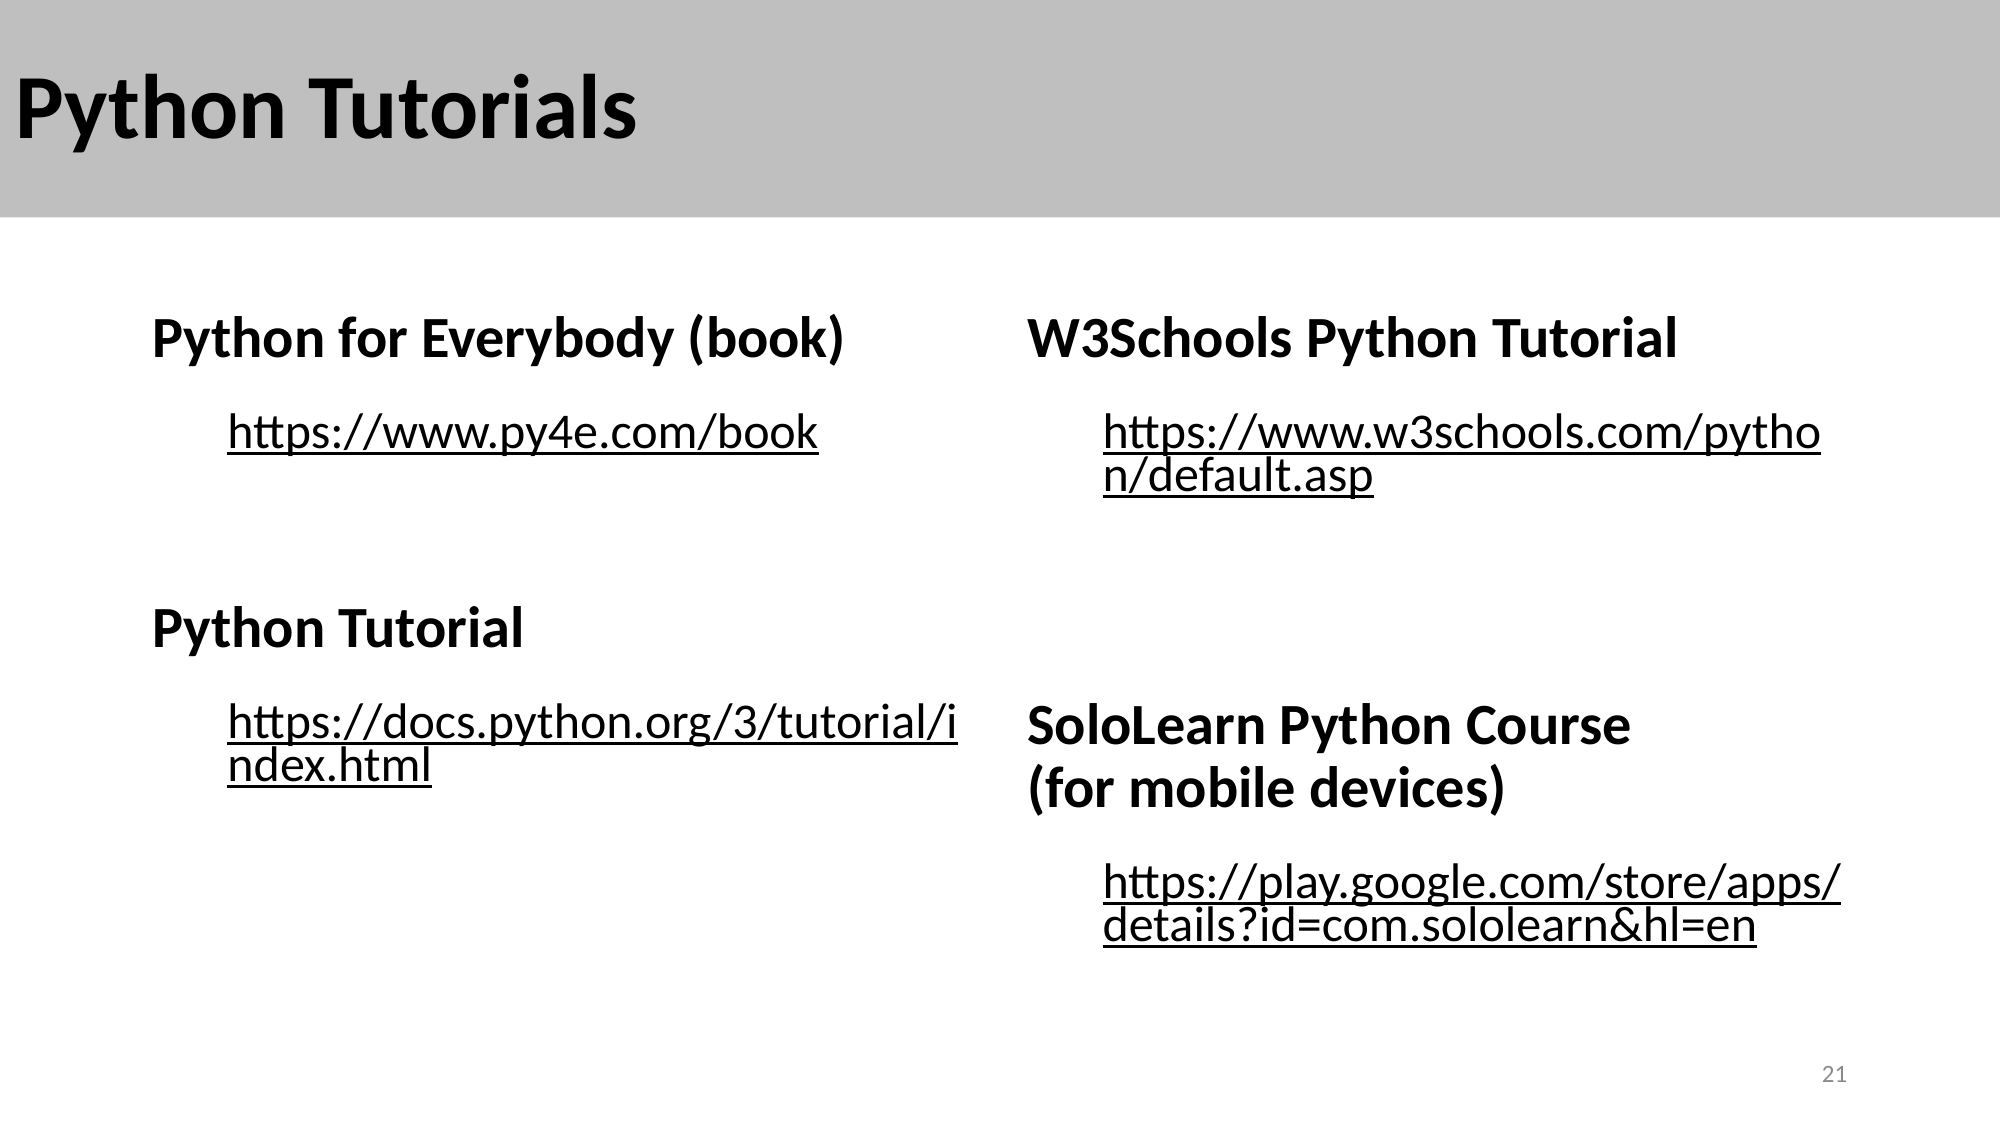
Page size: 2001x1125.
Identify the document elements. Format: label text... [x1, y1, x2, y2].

slide_number 21 [1412, 1042, 1863, 1103]
list W3Schools Python Tutorial https://www.w3schools.com/python/default.asp SoloLearn Python Course (for mobile devices) https://play.google.com/store/apps/details?id=com.sololearn&hl=en [1012, 299, 1863, 1014]
list Python for Everybody (book) https://www.py4e.com/book Python Tutorial https://docs.python.org/3/tutorial/index.html [137, 299, 988, 1014]
title Python Tutorials [0, 0, 2000, 218]
